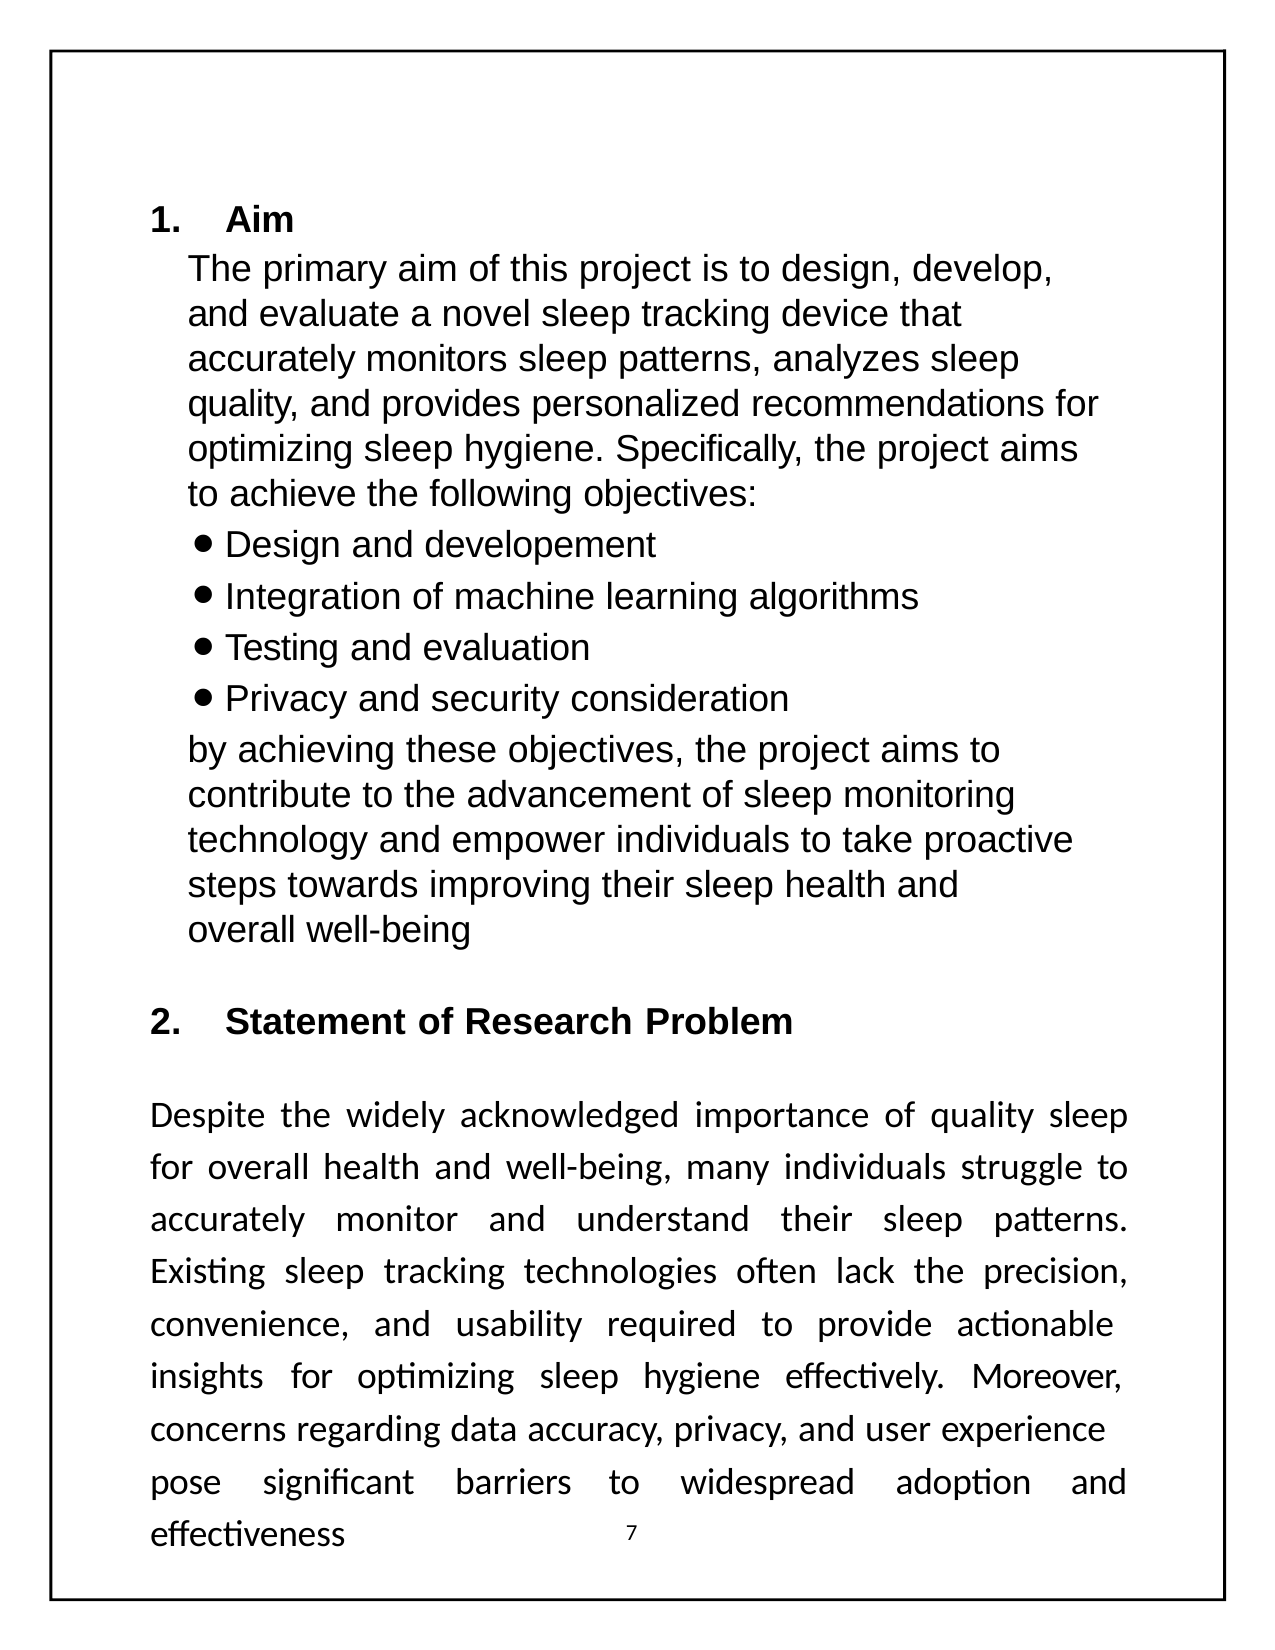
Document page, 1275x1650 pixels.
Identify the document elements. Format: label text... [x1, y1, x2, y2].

text_box to widespread adoption and 7 [606, 1429, 1129, 1546]
text_box pose significant barriers effectiveness [147, 1447, 574, 1554]
text_box [49, 49, 1227, 1602]
text_box insights for optimizing sleep hygiene effectively. Moreover, concerns regarding data accuracy, privacy, and user experience [147, 1342, 1129, 1449]
text_box Aim The primary aim of this project is to design, develop, and evaluate a novel sleep tracking device that accurately monitors sleep patterns, analyzes sleep quality, and provides personalized recommendations for optimizing sleep hygiene. Specifically, the project aims to achieve the following objectives: Design and developement Integration of machine learning algorithms Testing and evaluation Privacy and security consideration by achieving these objectives, the project aims to contribute to the advancement of sleep monitoring technology and empower individuals to take proactive steps towards improving their sleep health and overall well-being Statement of Research Problem Despite the widely acknowledged importance of quality sleep for overall health and well-being, many individuals struggle to accurately monitor and understand their sleep patterns. Existing sleep tracking technologies often lack the precision, convenience, and usability required to provide actionable [147, 188, 1129, 1342]
